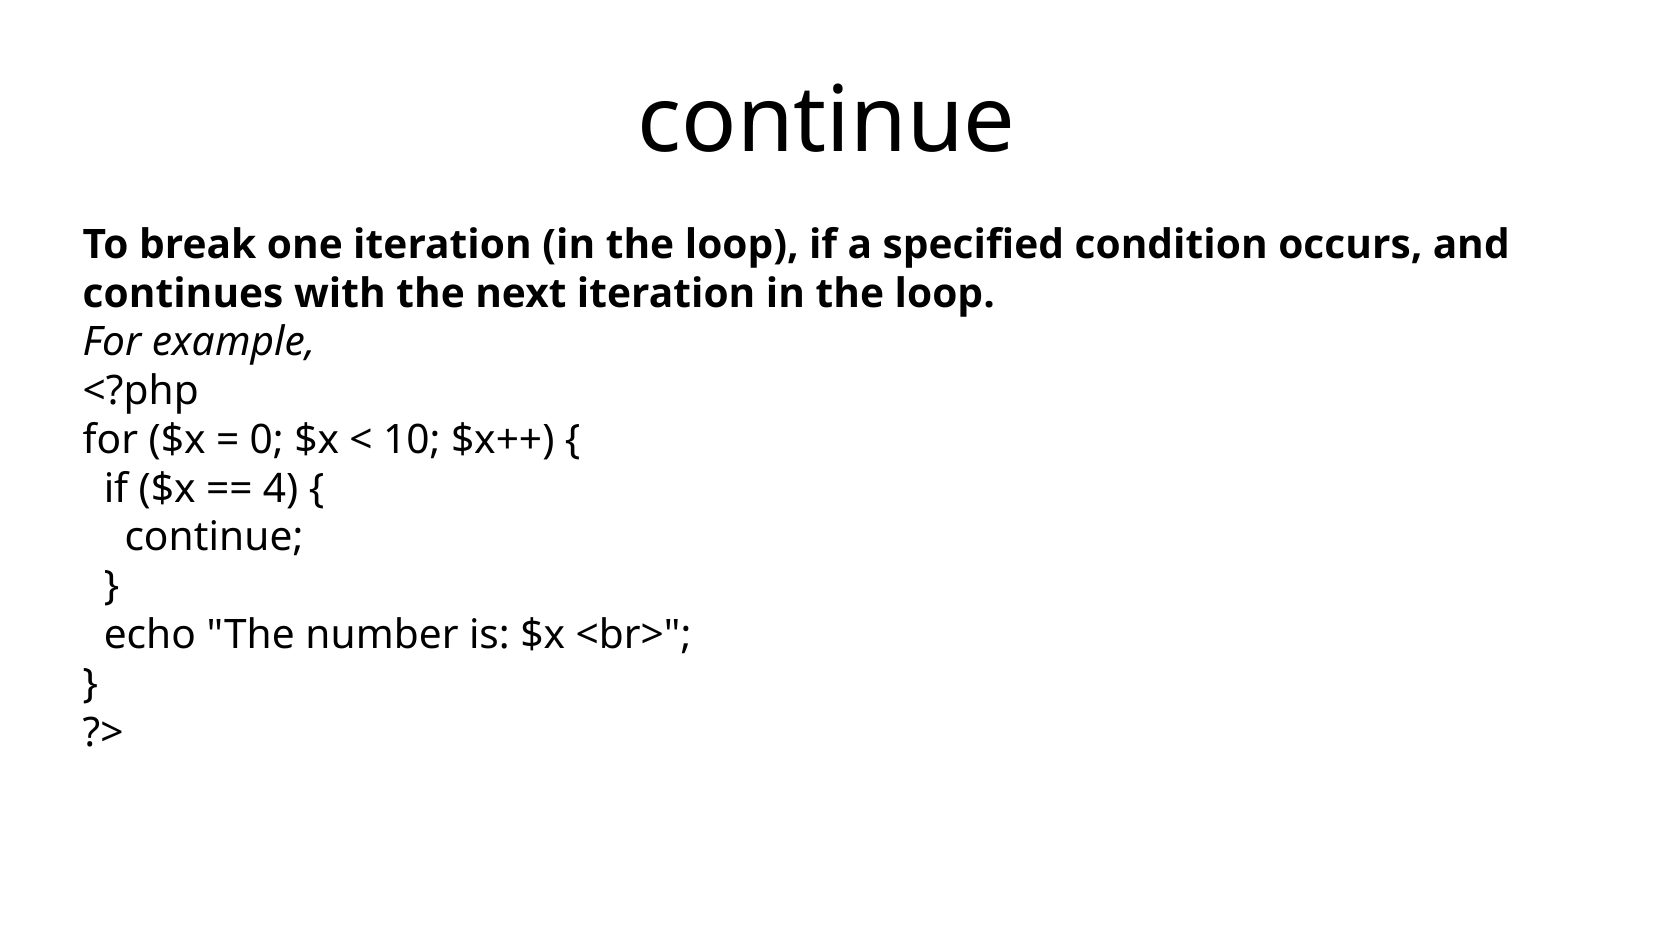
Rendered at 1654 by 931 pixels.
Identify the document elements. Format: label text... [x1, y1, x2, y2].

text_box To break one iteration (in the loop), if a specified condition occurs, and continues with the next iteration in the loop. For example, <?php for ($x = 0; $x < 10; $x++) { if ($x == 4) { continue; } echo "The number is: $x <br>"; } ?> [82, 217, 1571, 757]
text_box continue [82, 37, 1571, 193]
